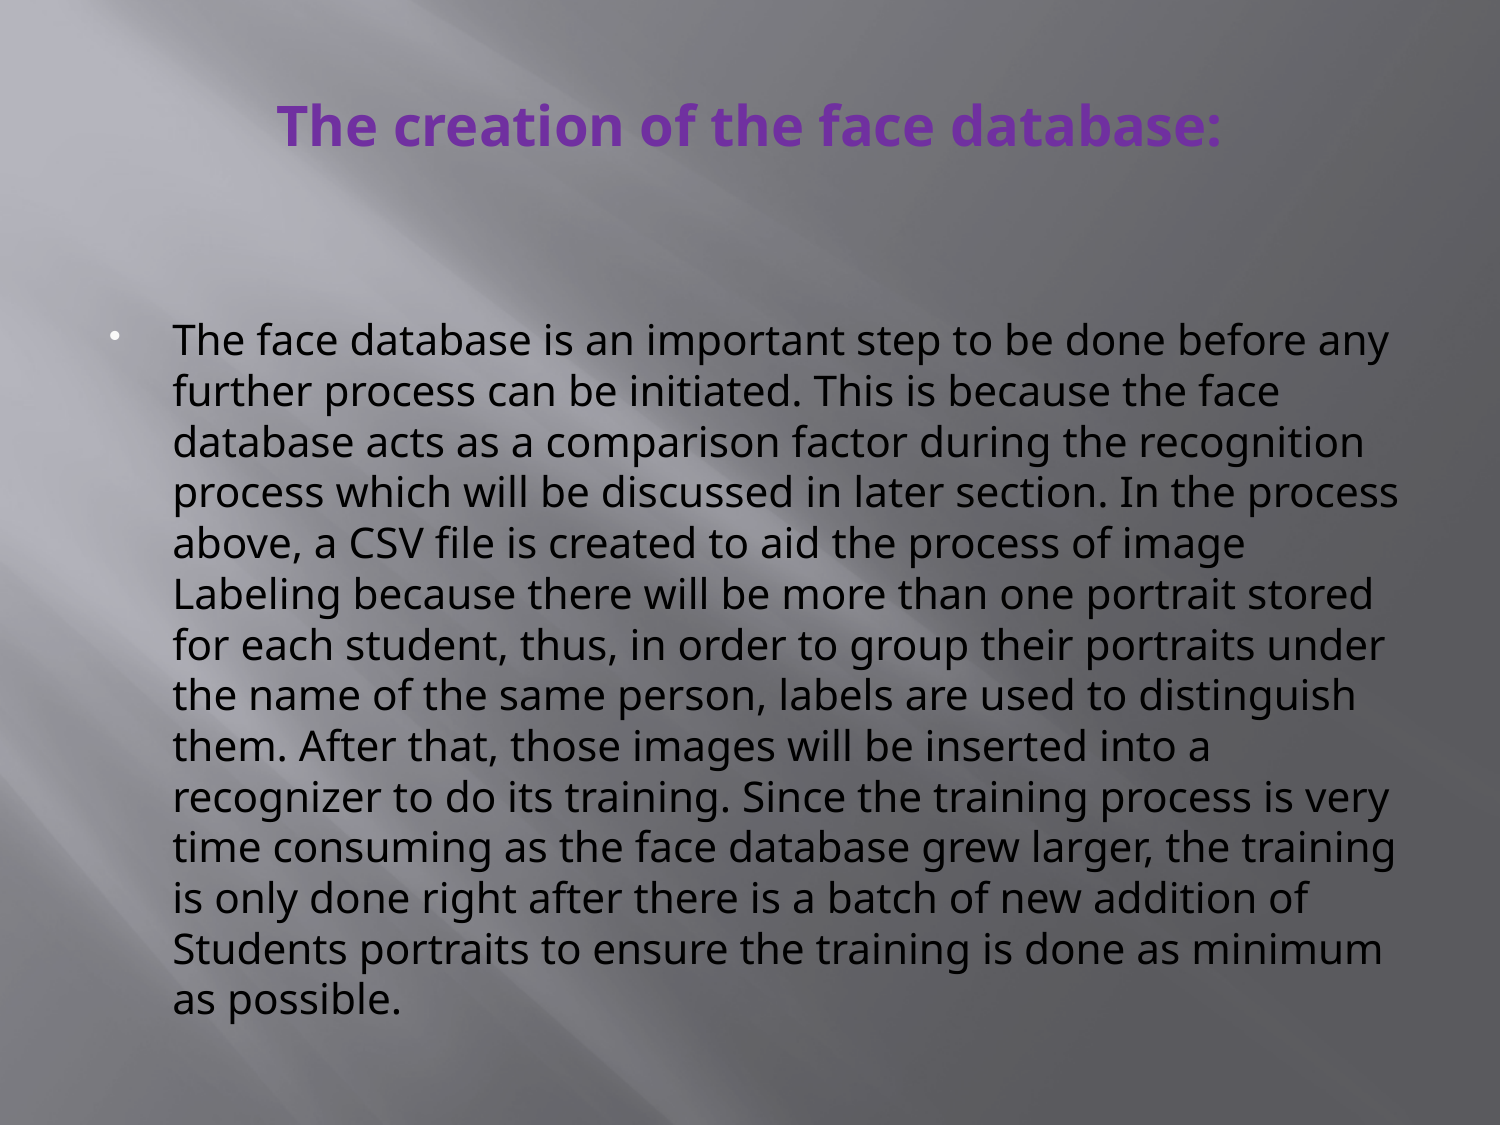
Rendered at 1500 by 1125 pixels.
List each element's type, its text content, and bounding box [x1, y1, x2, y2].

list The face database is an important step to be done before any further process can be initiated. This is because the face database acts as a comparison factor during the recognition process which will be discussed in later section. In the process above, a CSV file is created to aid the process of image Labeling because there will be more than one portrait stored for each student, thus, in order to group their portraits under the name of the same person, labels are used to distinguish them. After that, those images will be inserted into a recognizer to do its training. Since the training process is very time consuming as the face database grew larger, the training is only done right after there is a batch of new addition of Students portraits to ensure the training is done as minimum as possible. [75, 262, 1425, 1035]
title The creation of the face database: [75, 45, 1425, 233]
